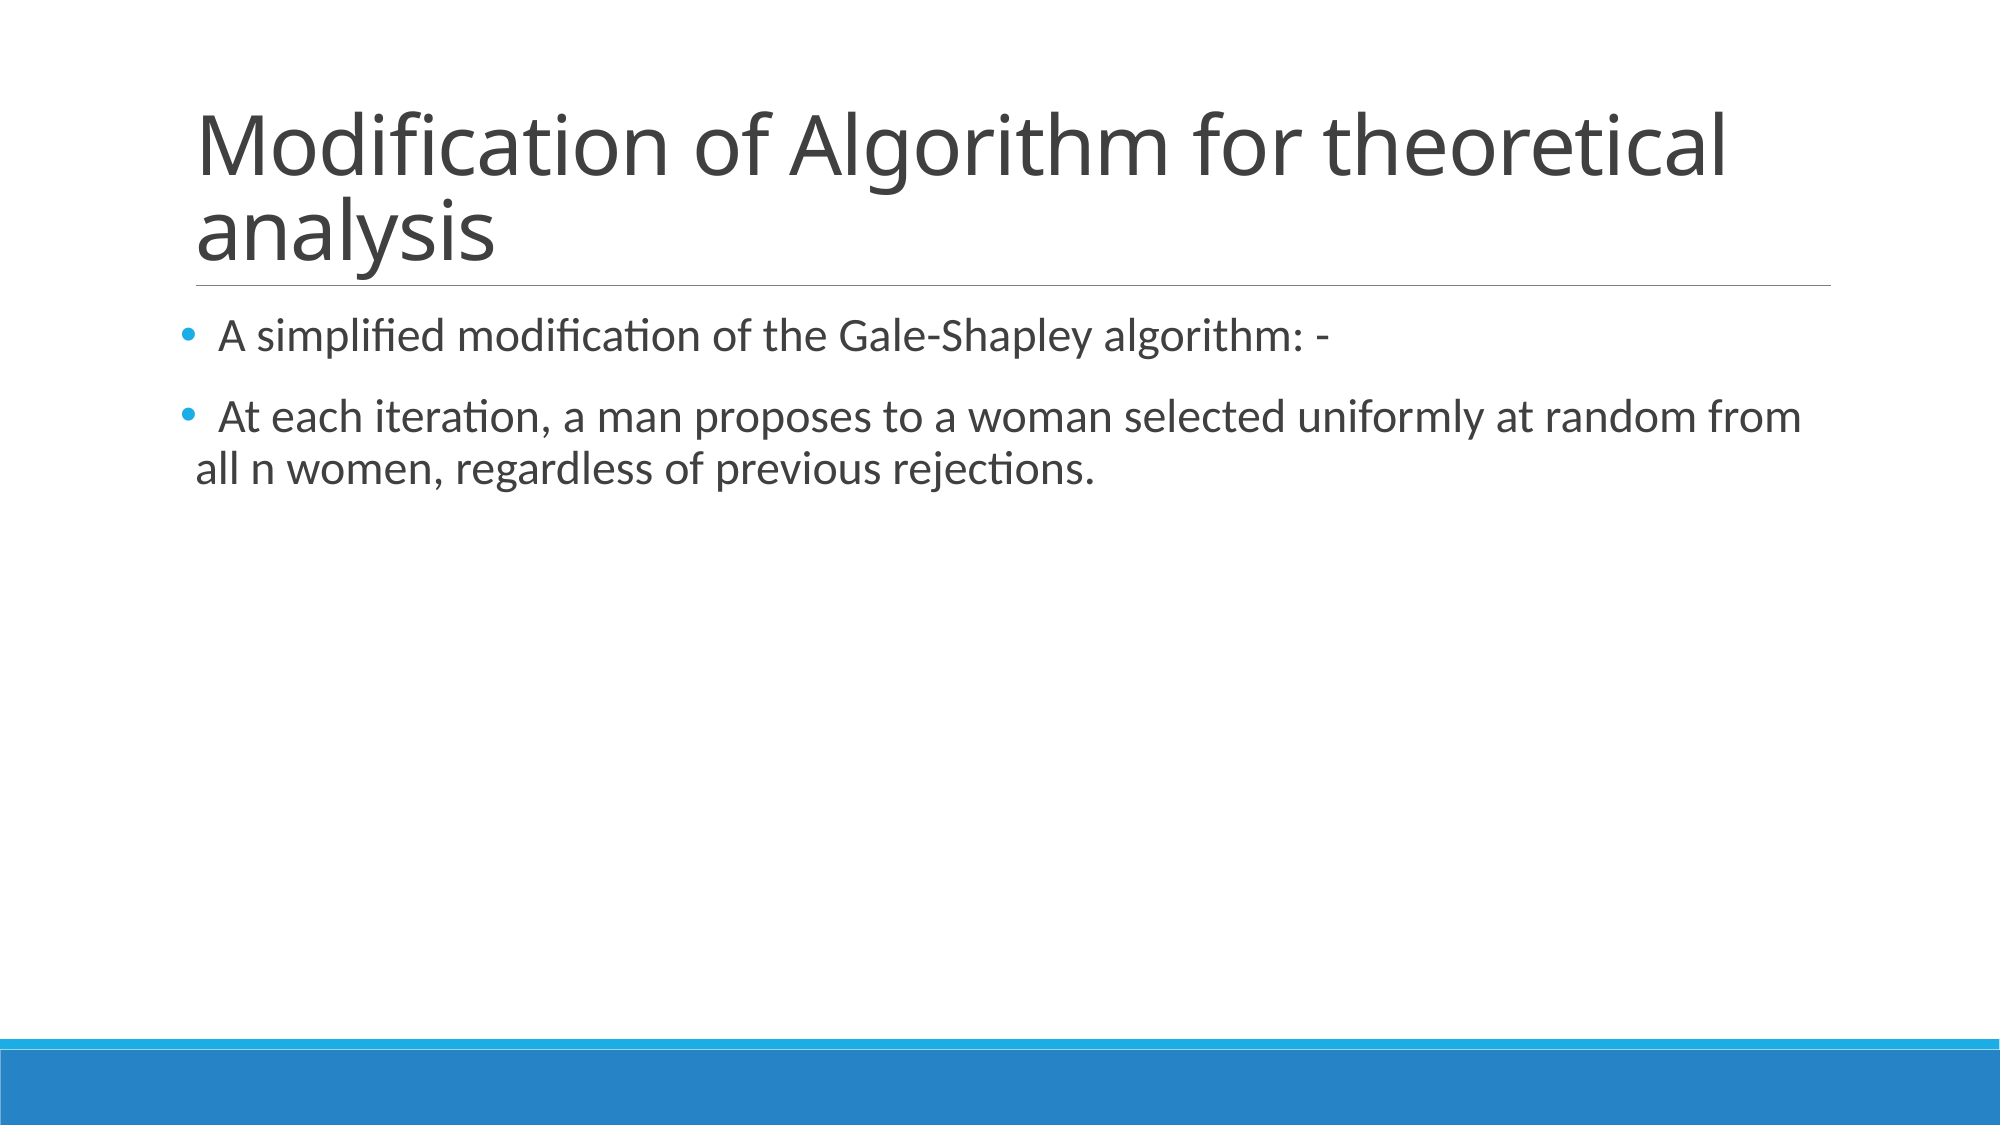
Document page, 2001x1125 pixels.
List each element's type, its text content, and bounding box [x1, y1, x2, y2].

title Modification of Algorithm for theoretical analysis [180, 47, 1830, 285]
list A simplified modification of the Gale-Shapley algorithm: - At each iteration, a man proposes to a woman selected uniformly at random from all n women, regardless of previous rejections. [180, 302, 1830, 963]
